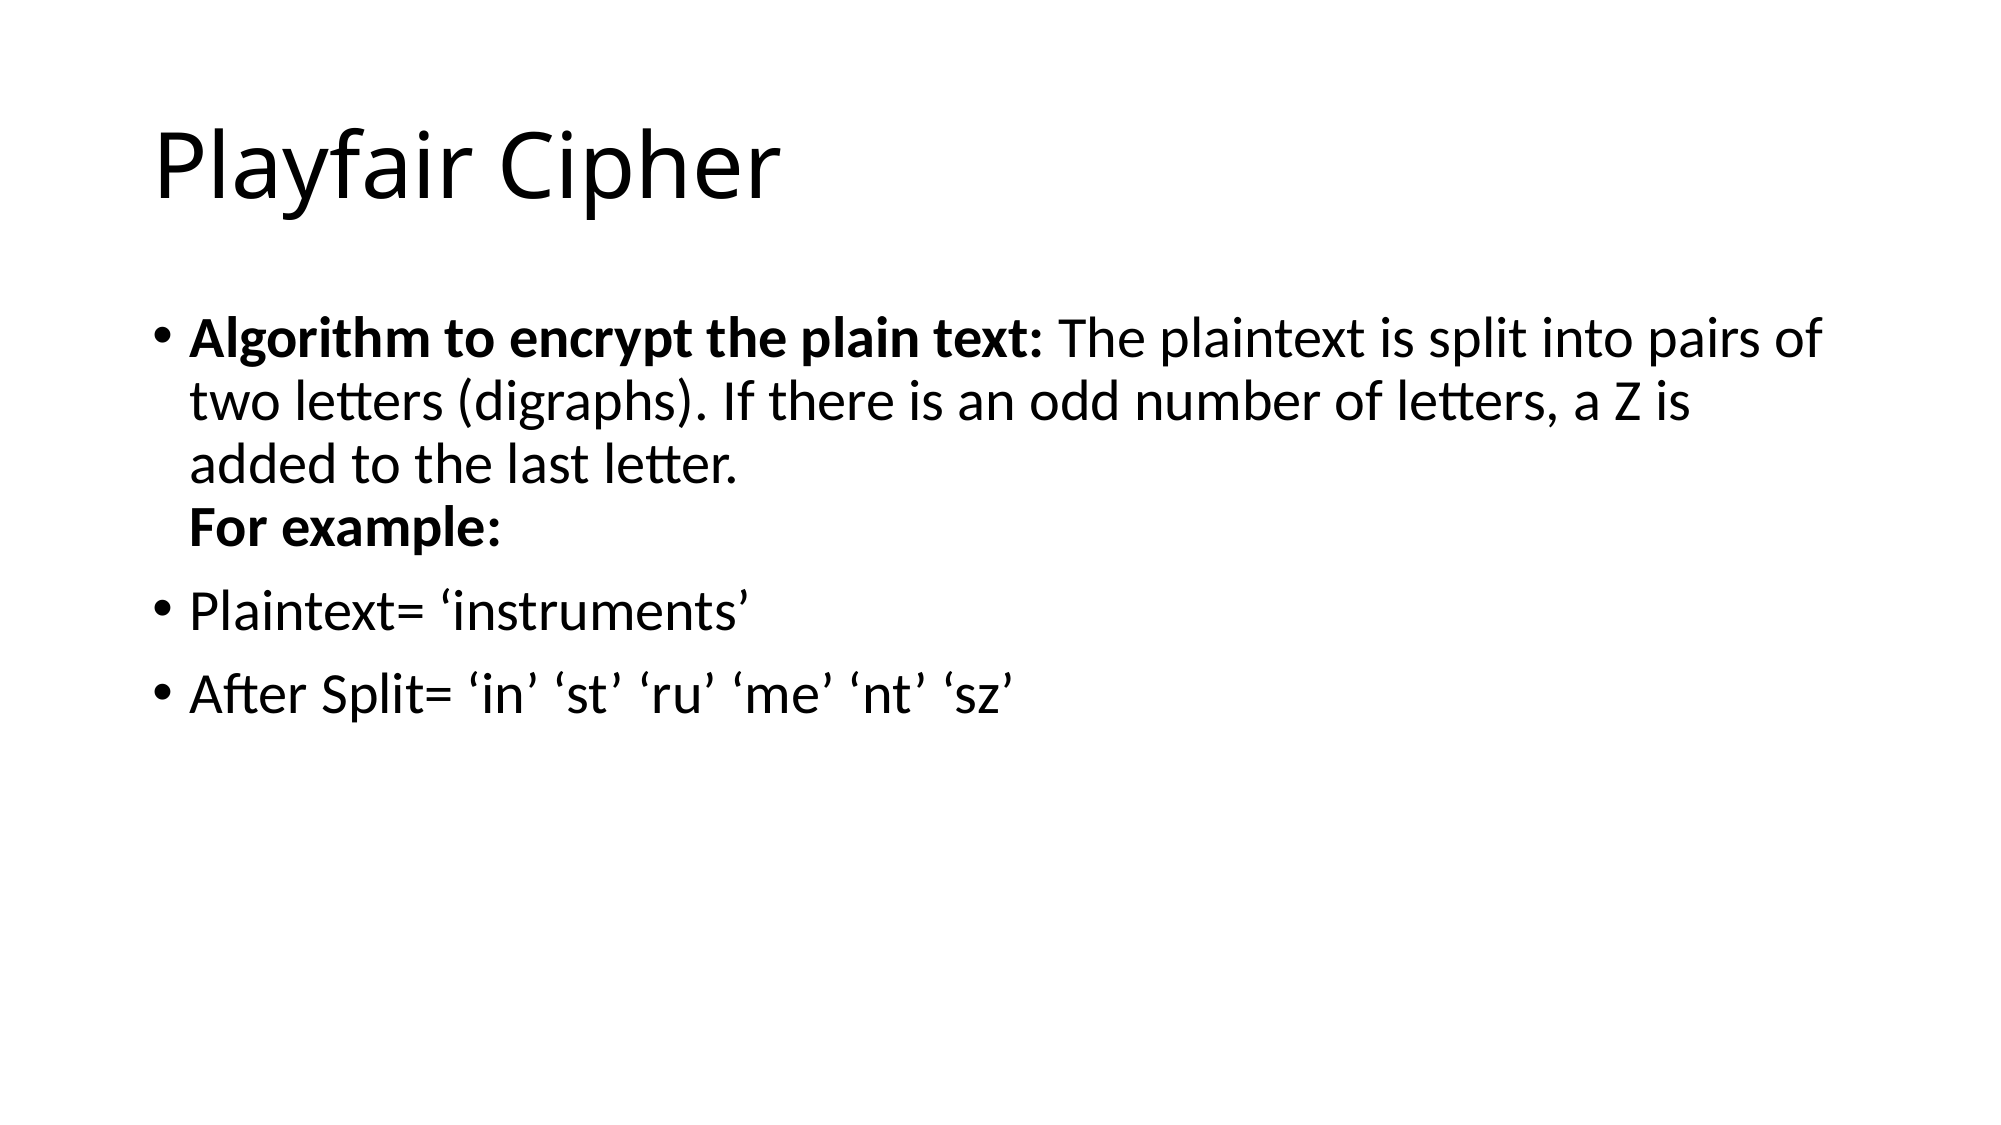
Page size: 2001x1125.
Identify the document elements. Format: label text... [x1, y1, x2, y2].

list Algorithm to encrypt the plain text: The plaintext is split into pairs of two letters (digraphs). If there is an odd number of letters, a Z is added to the last letter. For example: Plaintext= ‘instruments’ After Split= ‘in’ ‘st’ ‘ru’ ‘me’ ‘nt’ ‘sz’ [137, 299, 1863, 1014]
title Playfair Cipher [137, 59, 1863, 278]
